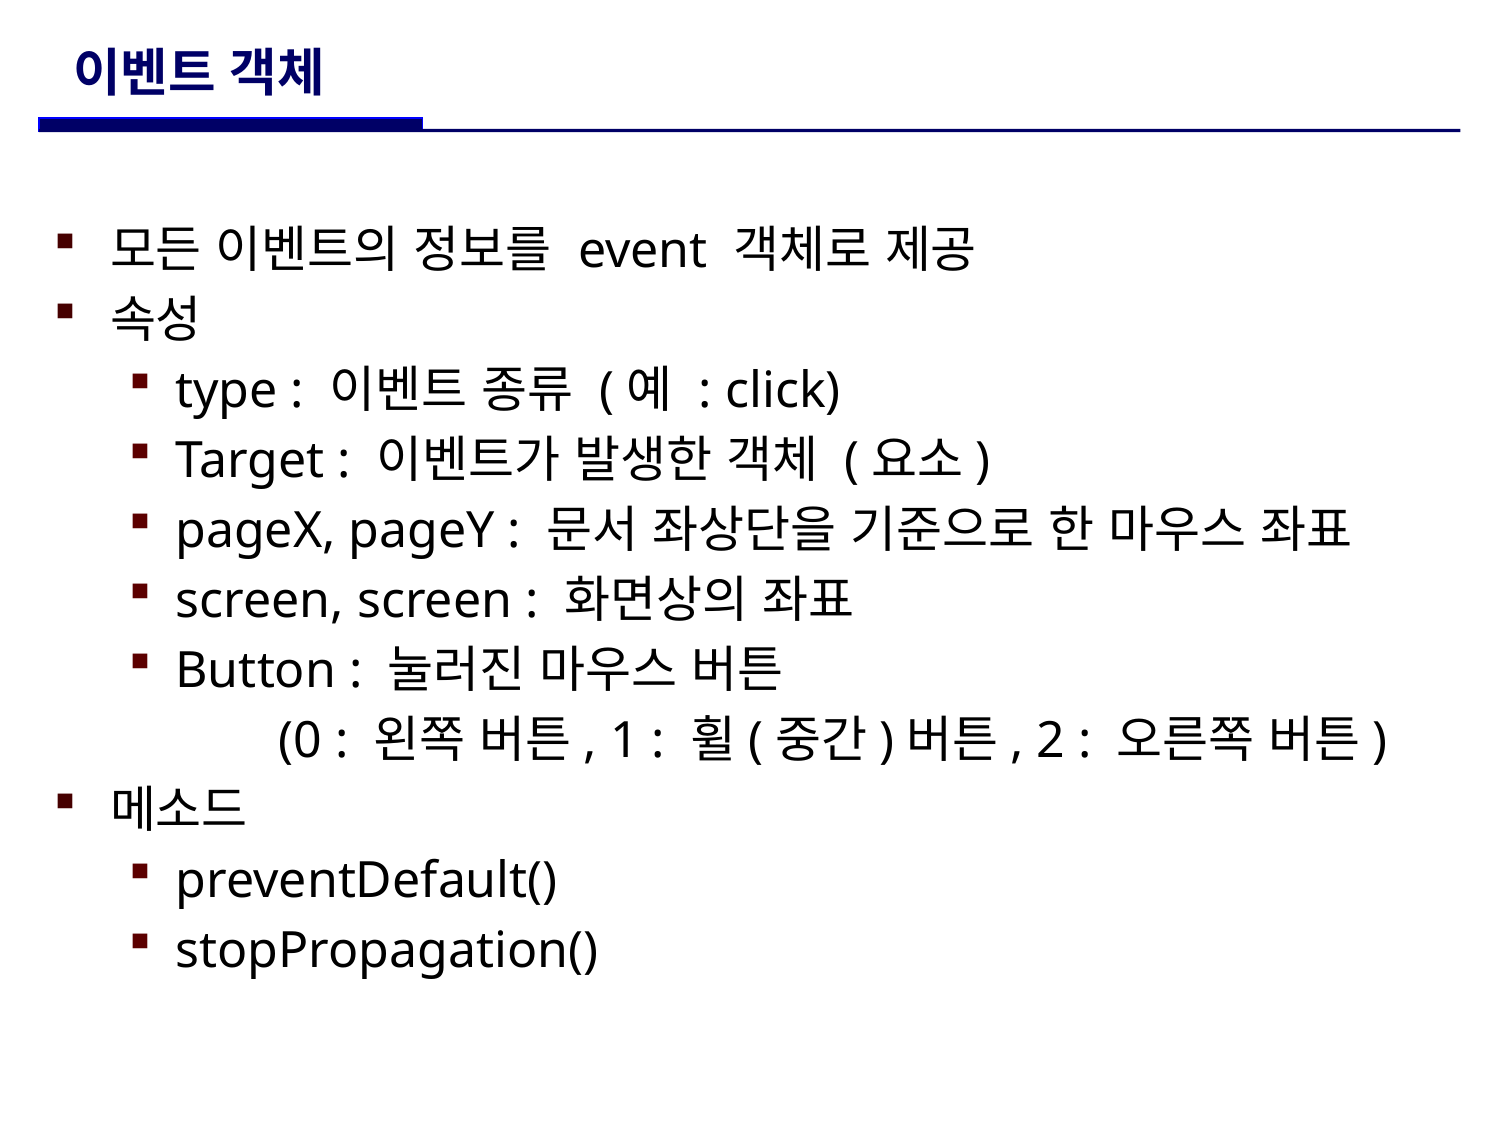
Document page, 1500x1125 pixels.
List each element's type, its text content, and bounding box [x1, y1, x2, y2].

title 이벤트 객체 [58, 31, 1077, 110]
list 모든 이벤트의 정보를 event 객체로 제공 속성 type : 이벤트 종류 (예 : click) Target : 이벤트가 발생한 객체 (요소) pageX, pageY : 문서 좌상단을 기준으로 한 마우스 좌표 screen, screen : 화면상의 좌표 Button : 눌러진 마우스 버튼 (0 : 왼쪽 버튼, 1 : 휠(중간)버튼, 2 : 오른쪽 버튼) 메소드 preventDefault() stopPropagation() [38, 210, 1460, 1066]
